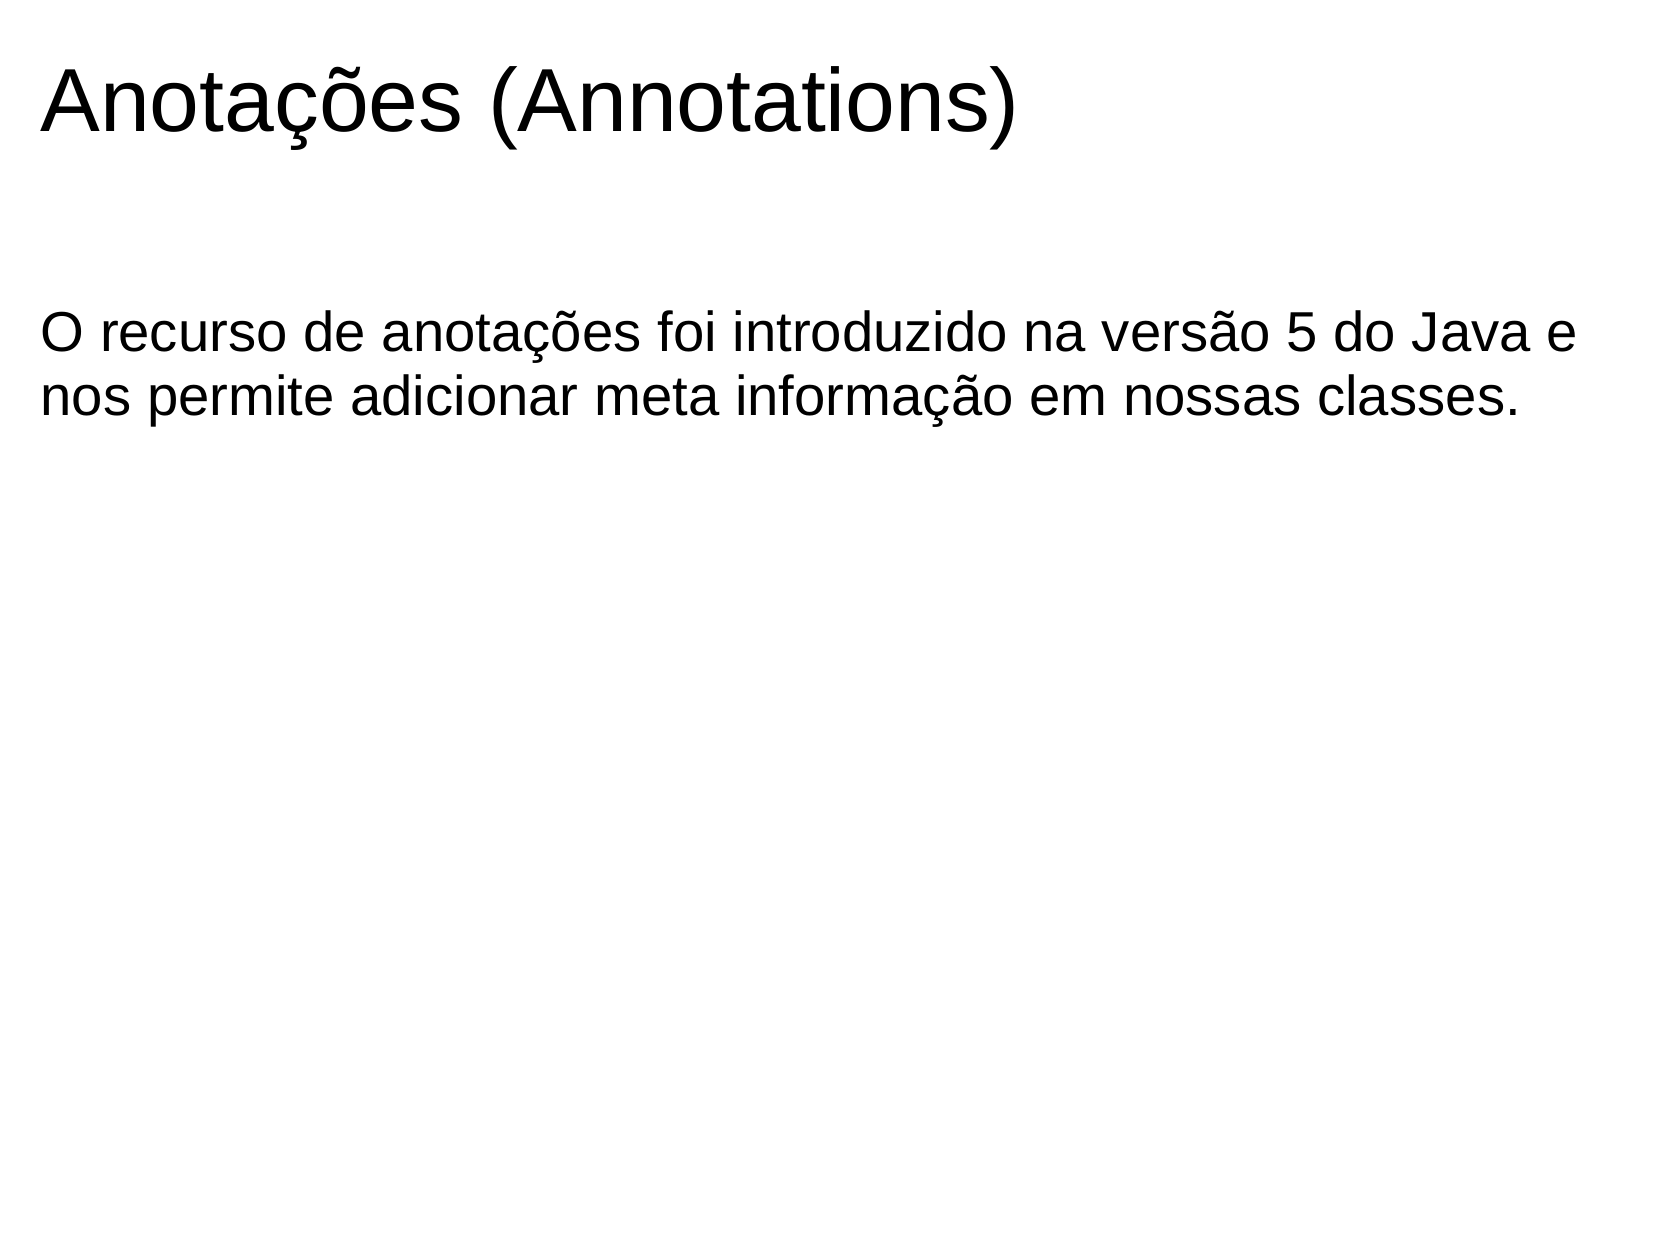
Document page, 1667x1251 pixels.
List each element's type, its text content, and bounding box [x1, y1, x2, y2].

title Anotações (Annotations) [40, 50, 1626, 259]
list O recurso de anotações foi introduzido na versão 5 do Java e nos permite adicionar meta informação em nossas classes. [40, 300, 1626, 1011]
